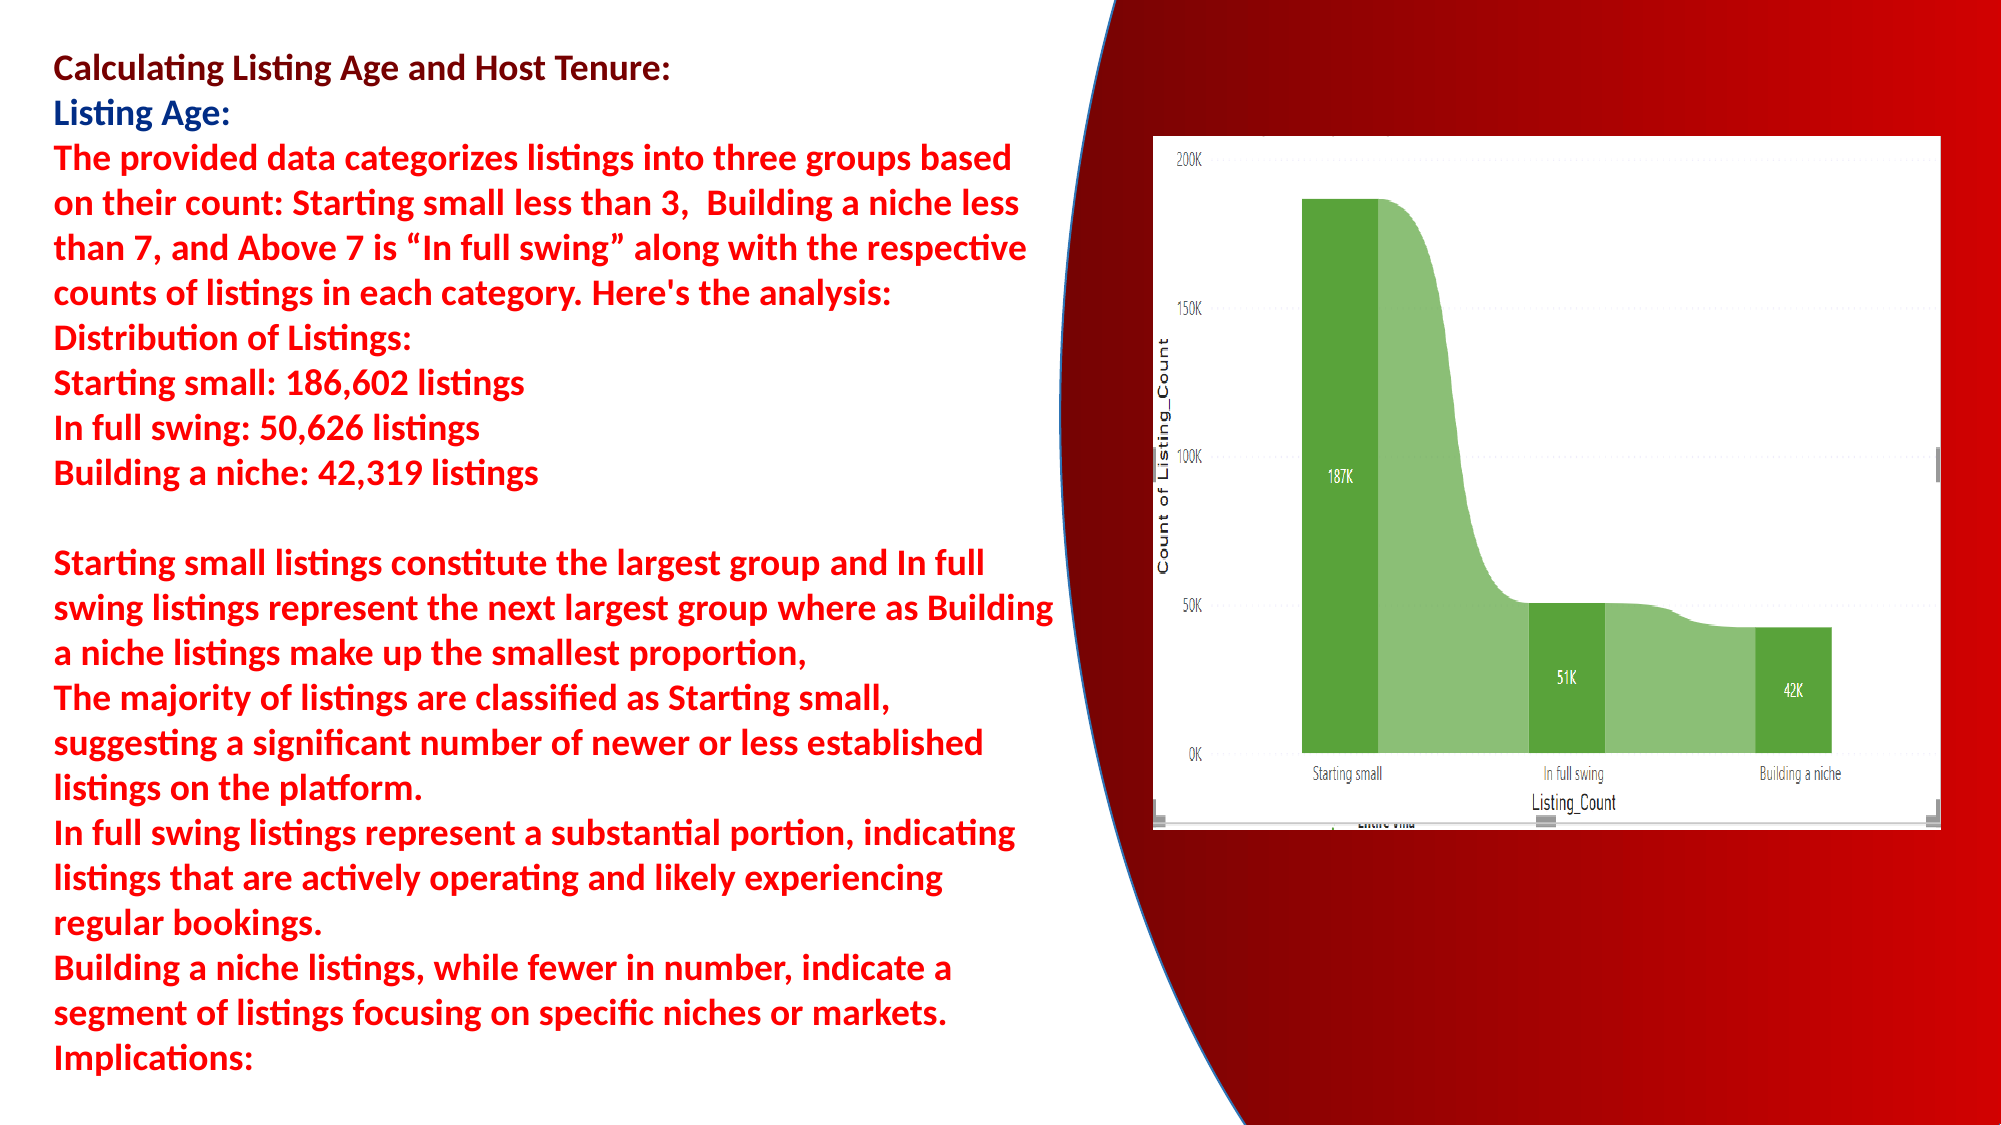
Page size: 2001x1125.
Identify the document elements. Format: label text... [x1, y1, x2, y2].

text_box [1074, 0, 2000, 1125]
picture [1153, 136, 1941, 830]
text_box Calculating Listing Age and Host Tenure: Listing Age: The provided data categorizes listings into three groups based on their count: Starting small less than 3, Building a niche less than 7, and Above 7 is “In full swing” along with the respective counts of listings in each category. Here's the analysis: Distribution of Listings: Starting small: 186,602 listings In full swing: 50,626 listings Building a niche: 42,319 listings Starting small listings constitute the largest group and In full swing listings represent the next largest group where as Building a niche listings make up the smallest proportion, The majority of listings are classified as Starting small, suggesting a significant number of newer or less established listings on the platform. In full swing listings represent a substantial portion, indicating listings that are actively operating and likely experiencing regular bookings. Building a niche listings, while fewer in number, indicate a segment of listings focusing on specific niches or markets. Implications: [39, 35, 1074, 1070]
